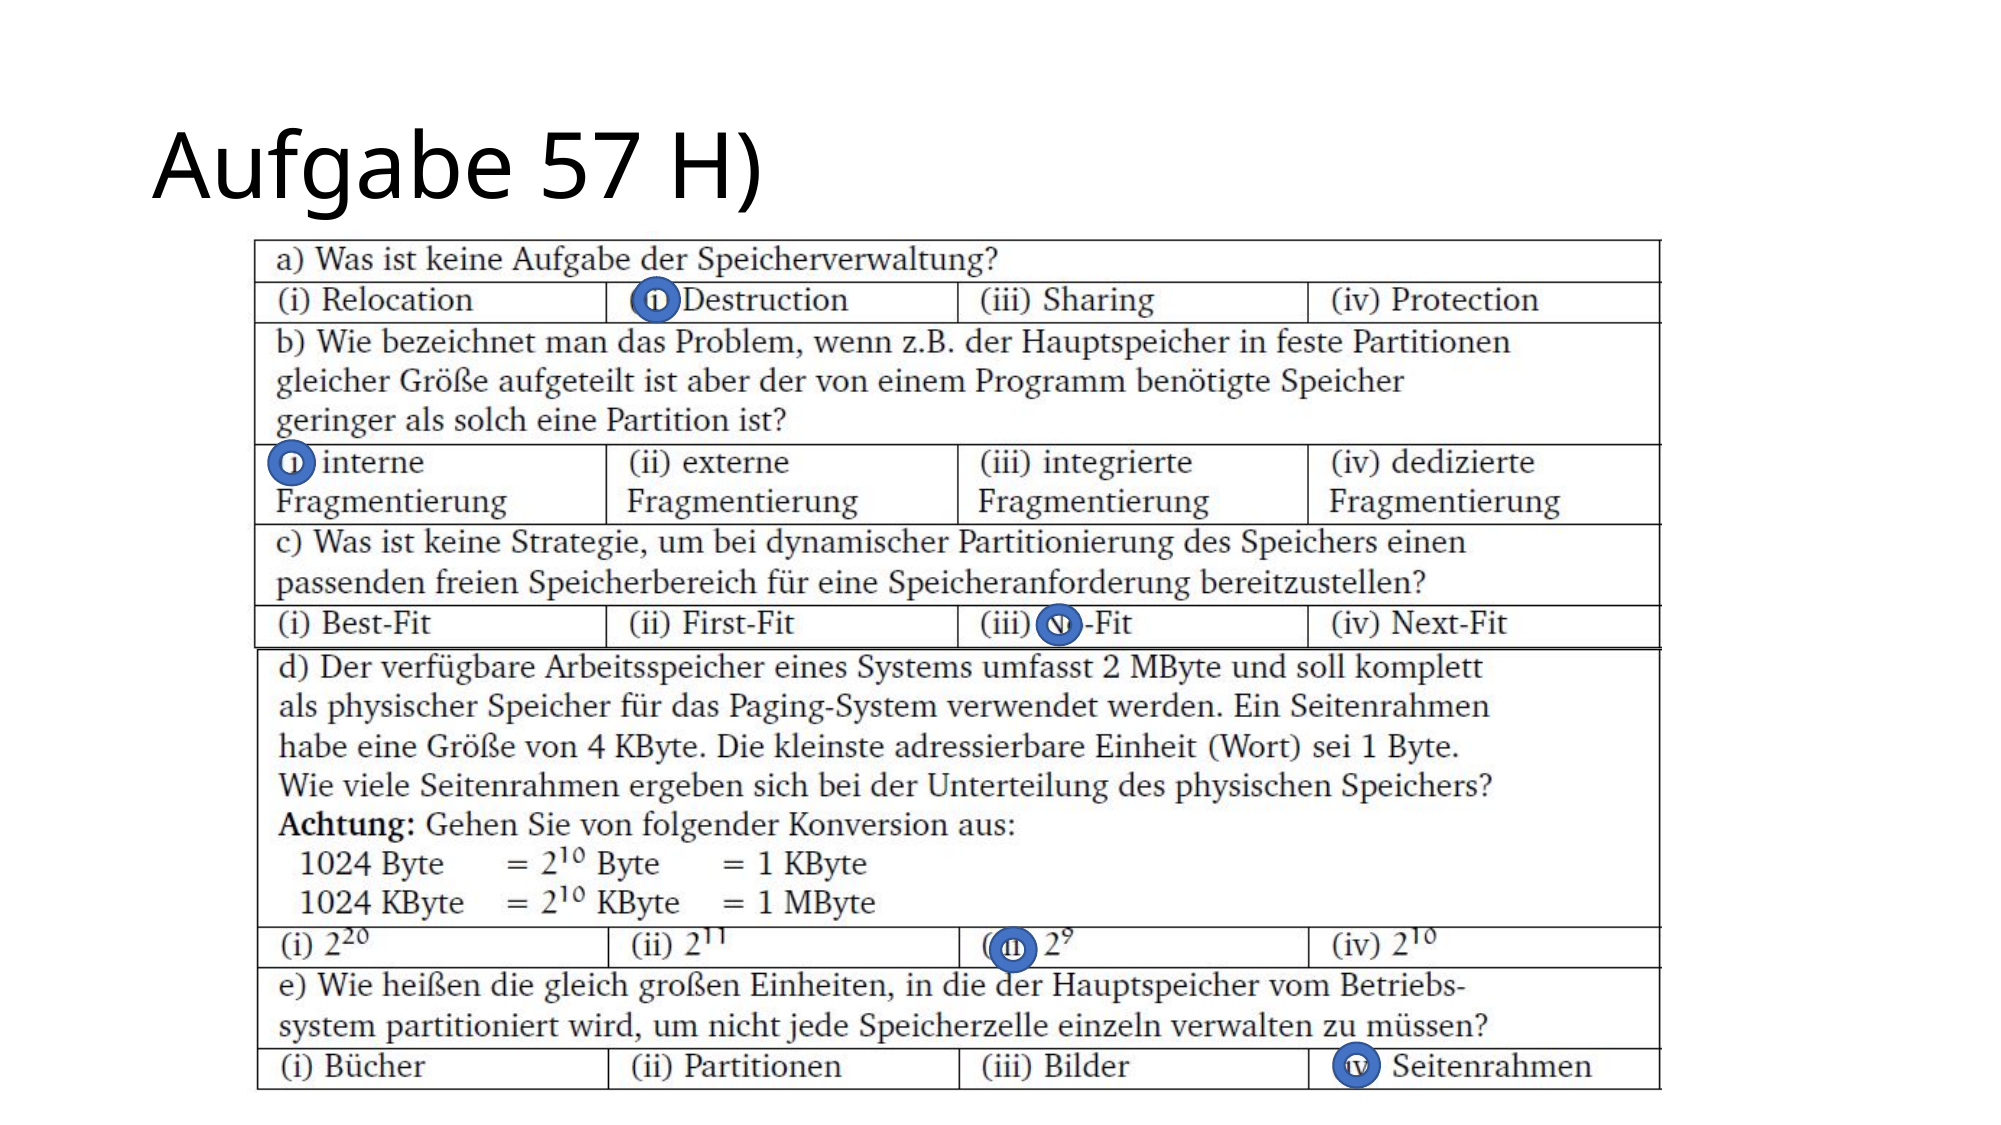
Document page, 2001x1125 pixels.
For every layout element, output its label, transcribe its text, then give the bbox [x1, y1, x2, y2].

title Aufgabe 57 H) [137, 59, 1863, 278]
picture [247, 649, 1662, 1093]
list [247, 231, 1662, 649]
